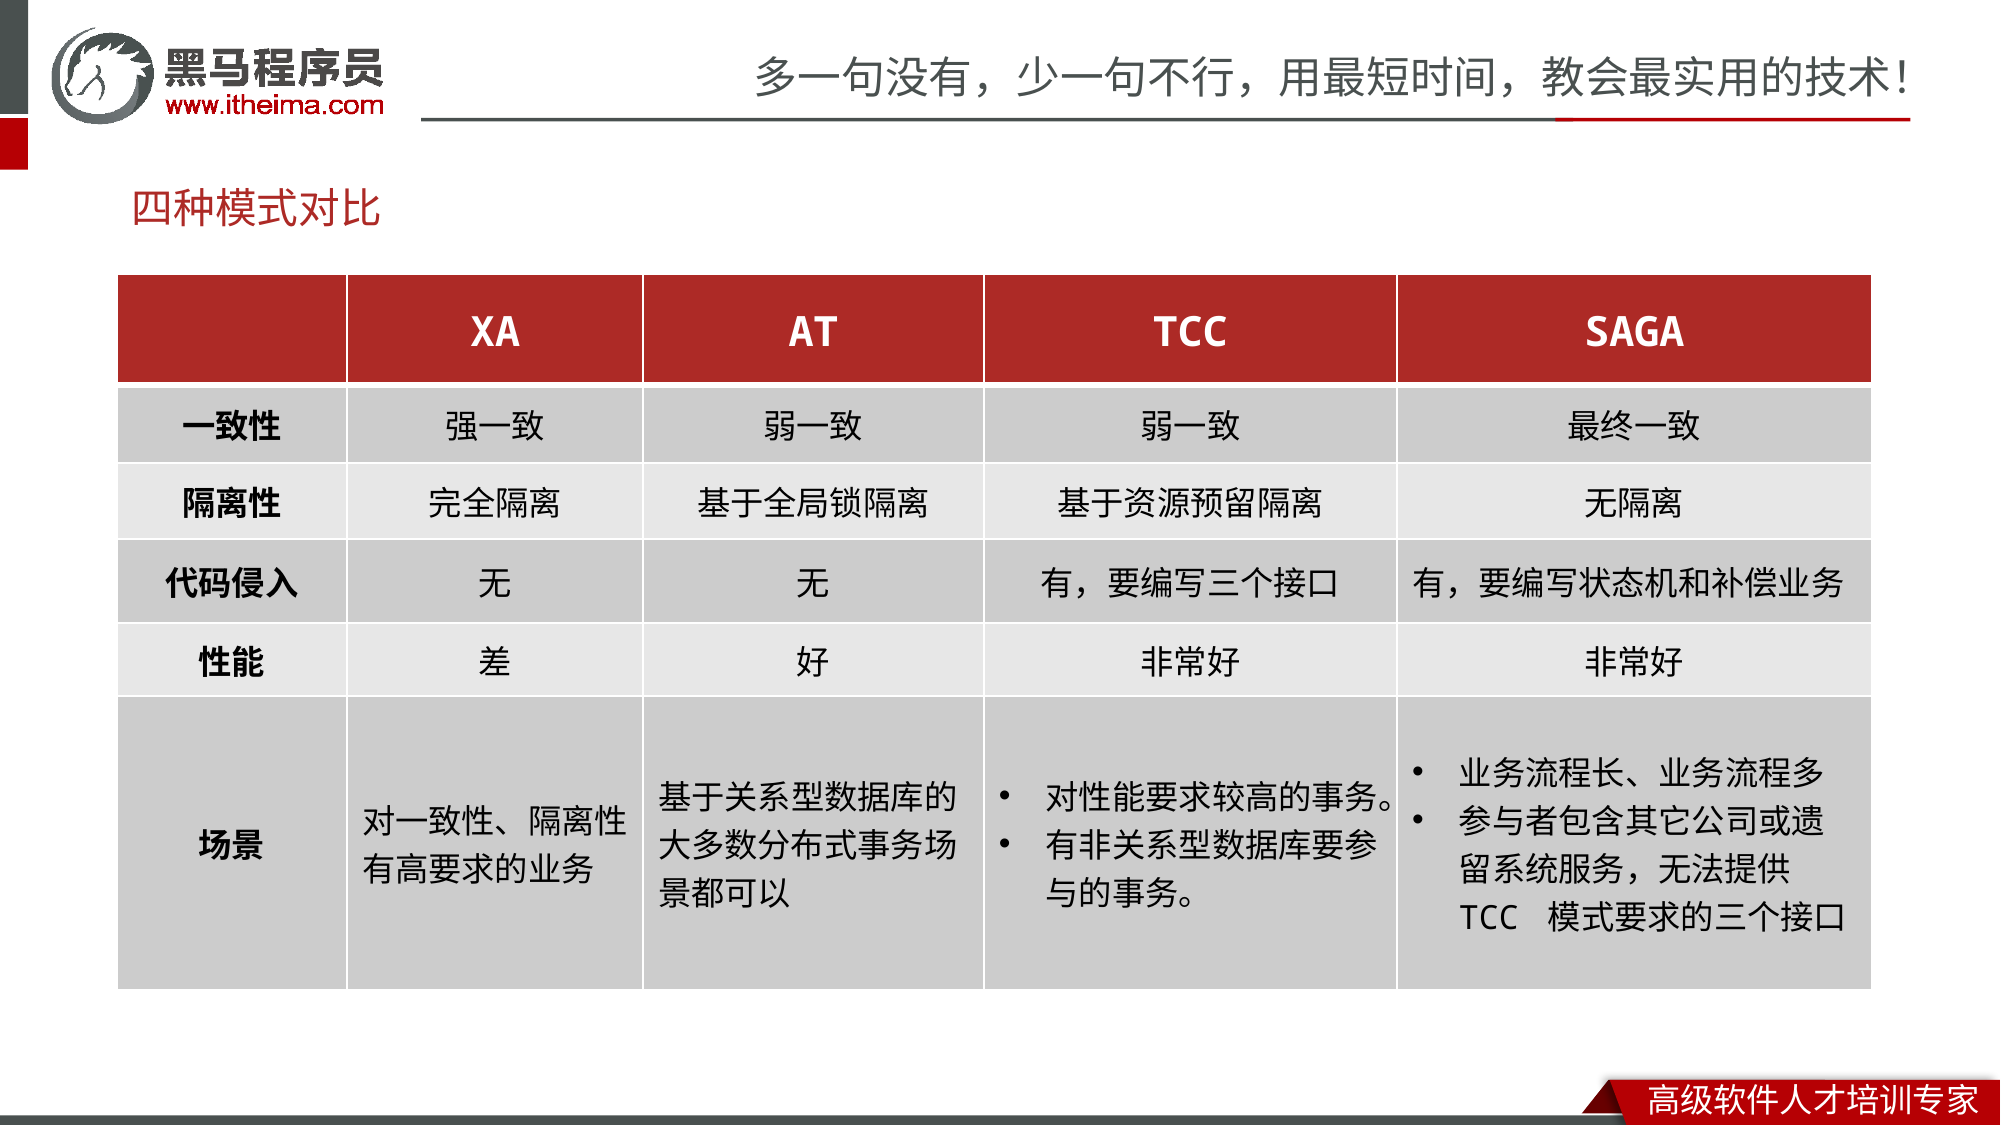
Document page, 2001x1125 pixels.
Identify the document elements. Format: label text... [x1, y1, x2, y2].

table_cell 隔离性 [118, 464, 346, 538]
table_header XA [348, 275, 642, 382]
table_header AT [644, 275, 983, 382]
table_cell 完全隔离 [348, 464, 642, 538]
table_cell 一致性 [118, 388, 346, 462]
picture [50, 26, 384, 125]
table_cell 基于资源预留隔离 [985, 464, 1396, 538]
table_cell 基于关系型数据库的大多数分布式事务场景都可以 [644, 697, 983, 989]
table_cell 对一致性、隔离性有高要求的业务 [348, 697, 642, 989]
title 四种模式对比 [116, 164, 1872, 250]
table_cell 性能 [118, 624, 346, 695]
table_cell 业务流程长、业务流程多 参与者包含其它公司或遗留系统服务，无法提供 TCC 模式要求的三个接口 [1398, 697, 1871, 989]
table_cell 差 [348, 624, 642, 695]
table_cell 对性能要求较高的事务。 有非关系型数据库要参与的事务。 [985, 697, 1396, 989]
table_cell 场景 [118, 697, 346, 989]
table_cell 基于全局锁隔离 [644, 464, 983, 538]
table_cell 好 [644, 624, 983, 695]
table_cell 无隔离 [1398, 464, 1871, 538]
table_cell 有，要编写状态机和补偿业务 [1398, 540, 1871, 622]
table_header SAGA [1398, 275, 1871, 382]
table_cell 弱一致 [644, 388, 983, 462]
table_header TCC [985, 275, 1396, 382]
table_cell 非常好 [1398, 624, 1871, 695]
table_cell 最终一致 [1398, 388, 1871, 462]
table_header [118, 275, 346, 382]
table_cell 弱一致 [985, 388, 1396, 462]
table_cell 非常好 [985, 624, 1396, 695]
table_cell 无 [644, 540, 983, 622]
table_cell 强一致 [348, 388, 642, 462]
table_cell 无 [348, 540, 642, 622]
table_cell 有，要编写三个接口 [985, 540, 1396, 622]
table_cell 代码侵入 [118, 540, 346, 622]
